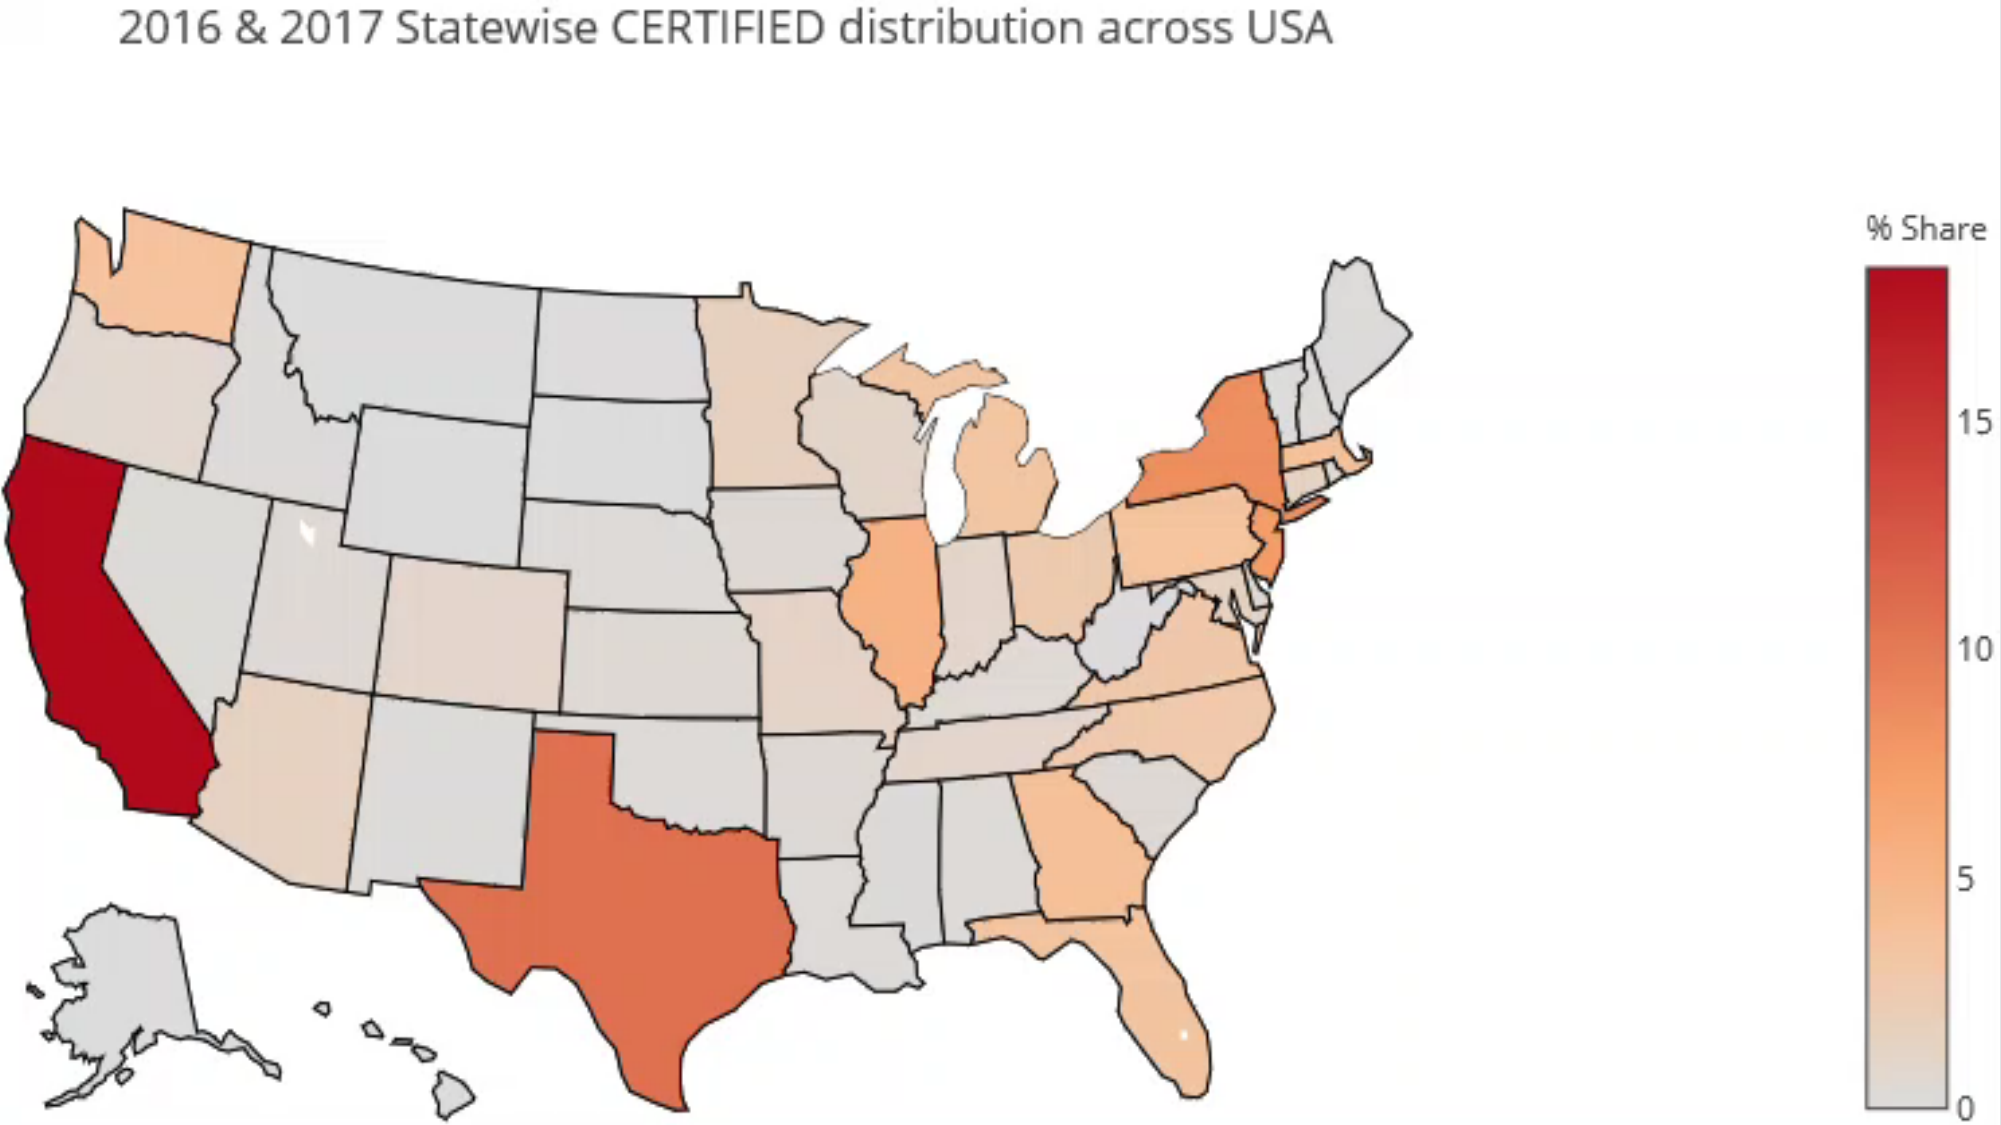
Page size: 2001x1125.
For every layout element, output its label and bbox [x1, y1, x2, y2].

text_box [0, 0, 2000, 1125]
